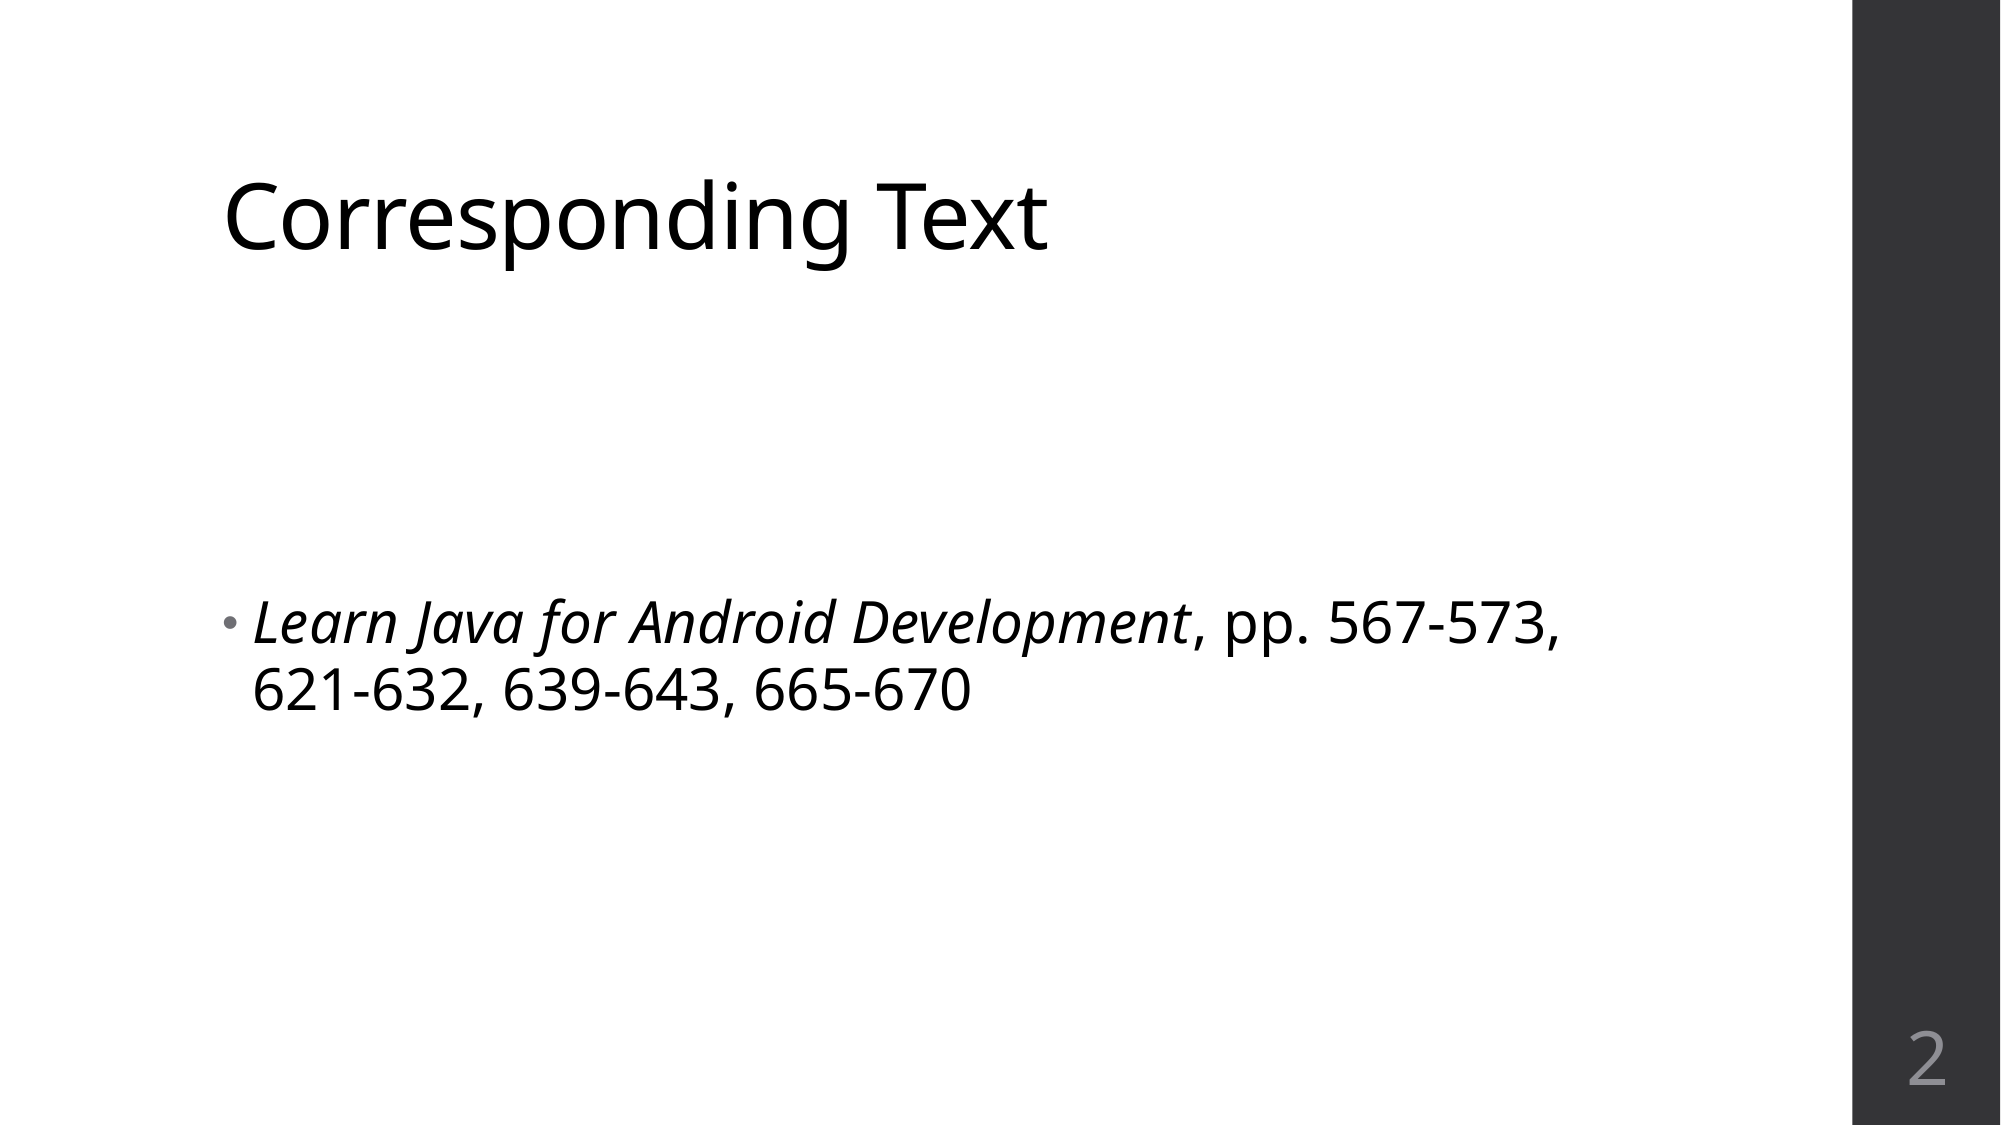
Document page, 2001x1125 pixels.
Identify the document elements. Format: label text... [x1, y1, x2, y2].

list Learn Java for Android Development, pp. 567-573, 621-632, 639-643, 665-670 [206, 299, 1617, 1014]
title Corresponding Text [206, 60, 1797, 278]
slide_number 2 [1852, 1012, 2000, 1110]
